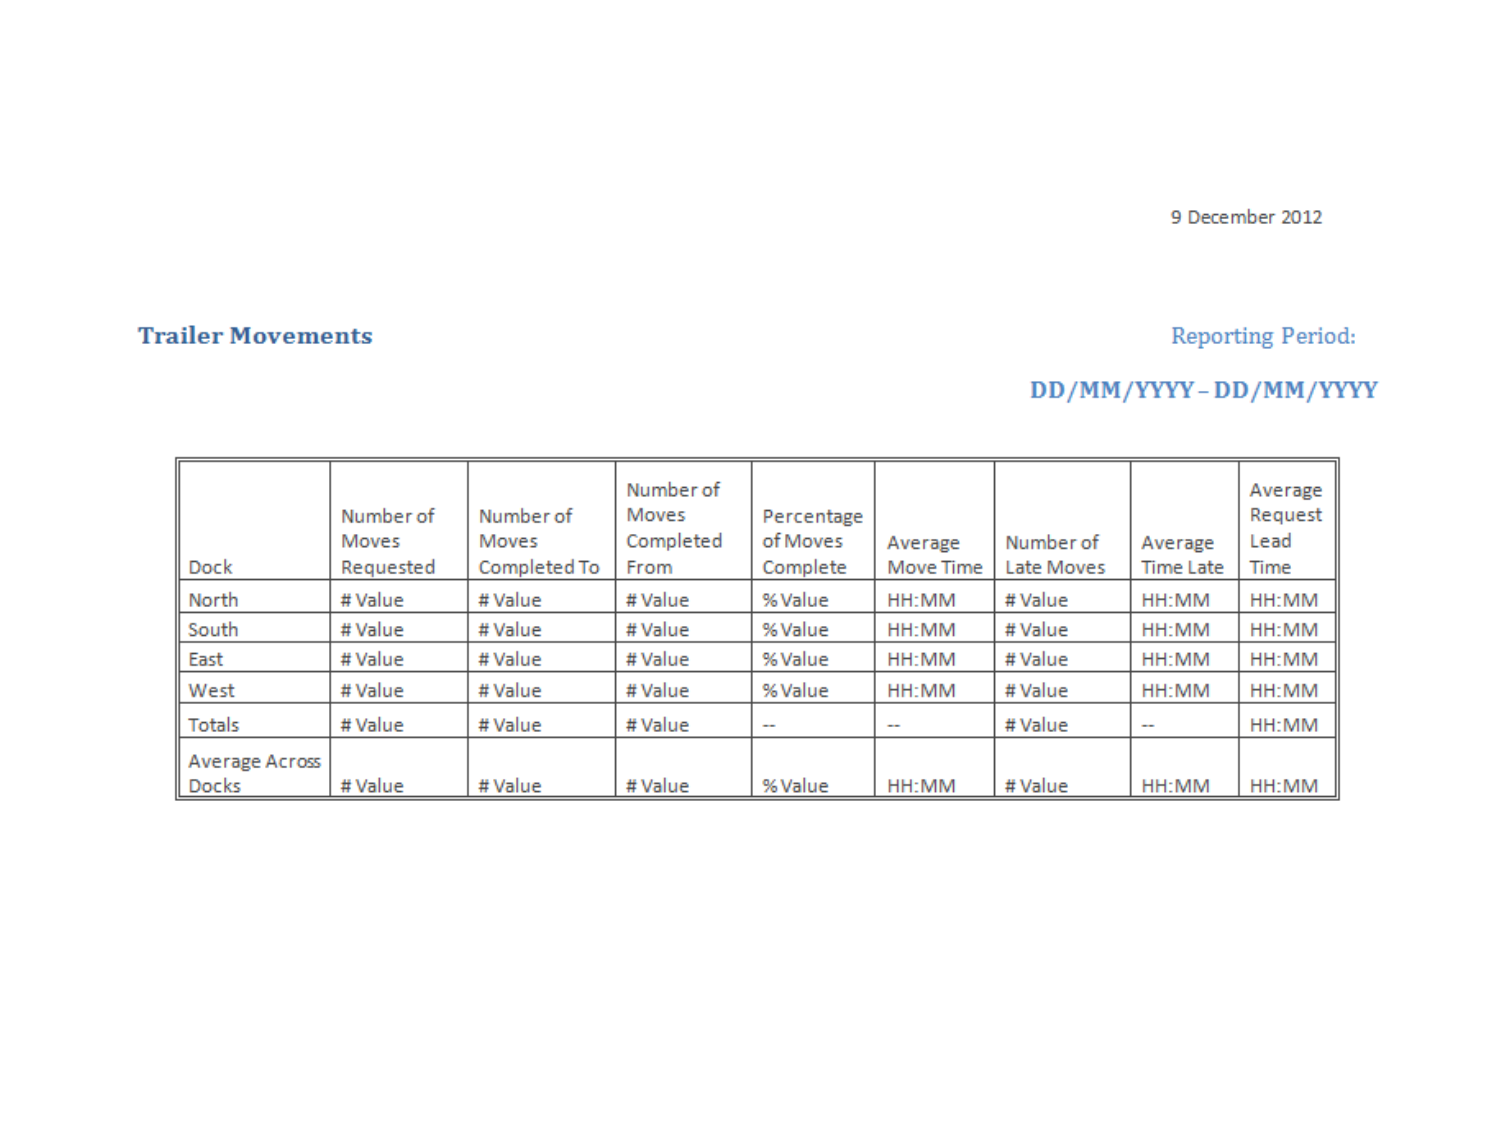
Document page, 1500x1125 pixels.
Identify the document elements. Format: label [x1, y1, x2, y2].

picture [100, 196, 1414, 870]
